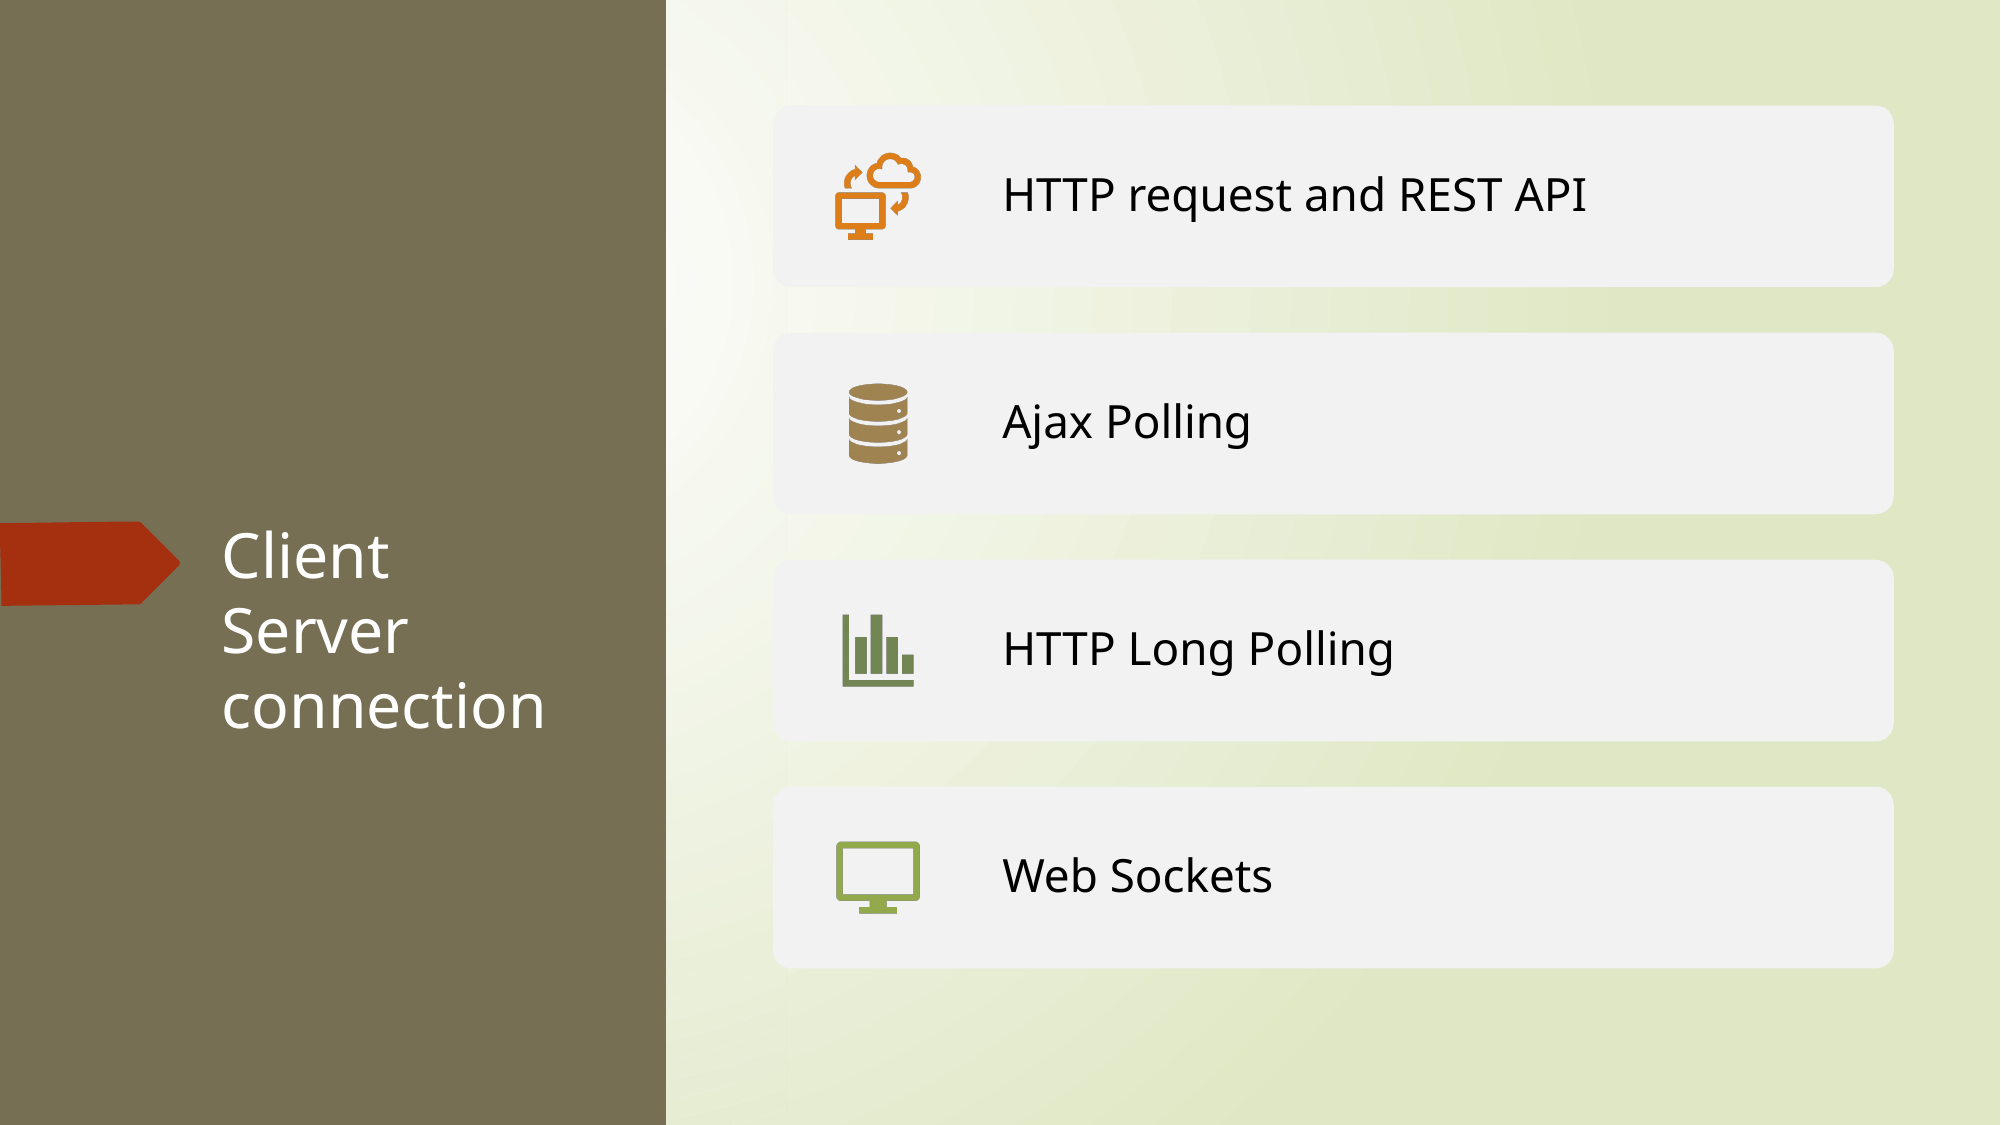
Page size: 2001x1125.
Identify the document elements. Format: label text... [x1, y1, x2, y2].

text_box [0, 521, 181, 606]
text_box [0, 0, 667, 1125]
title Client Server connection [206, 508, 610, 1006]
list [772, 104, 1895, 970]
text_box [785, 0, 2000, 1125]
